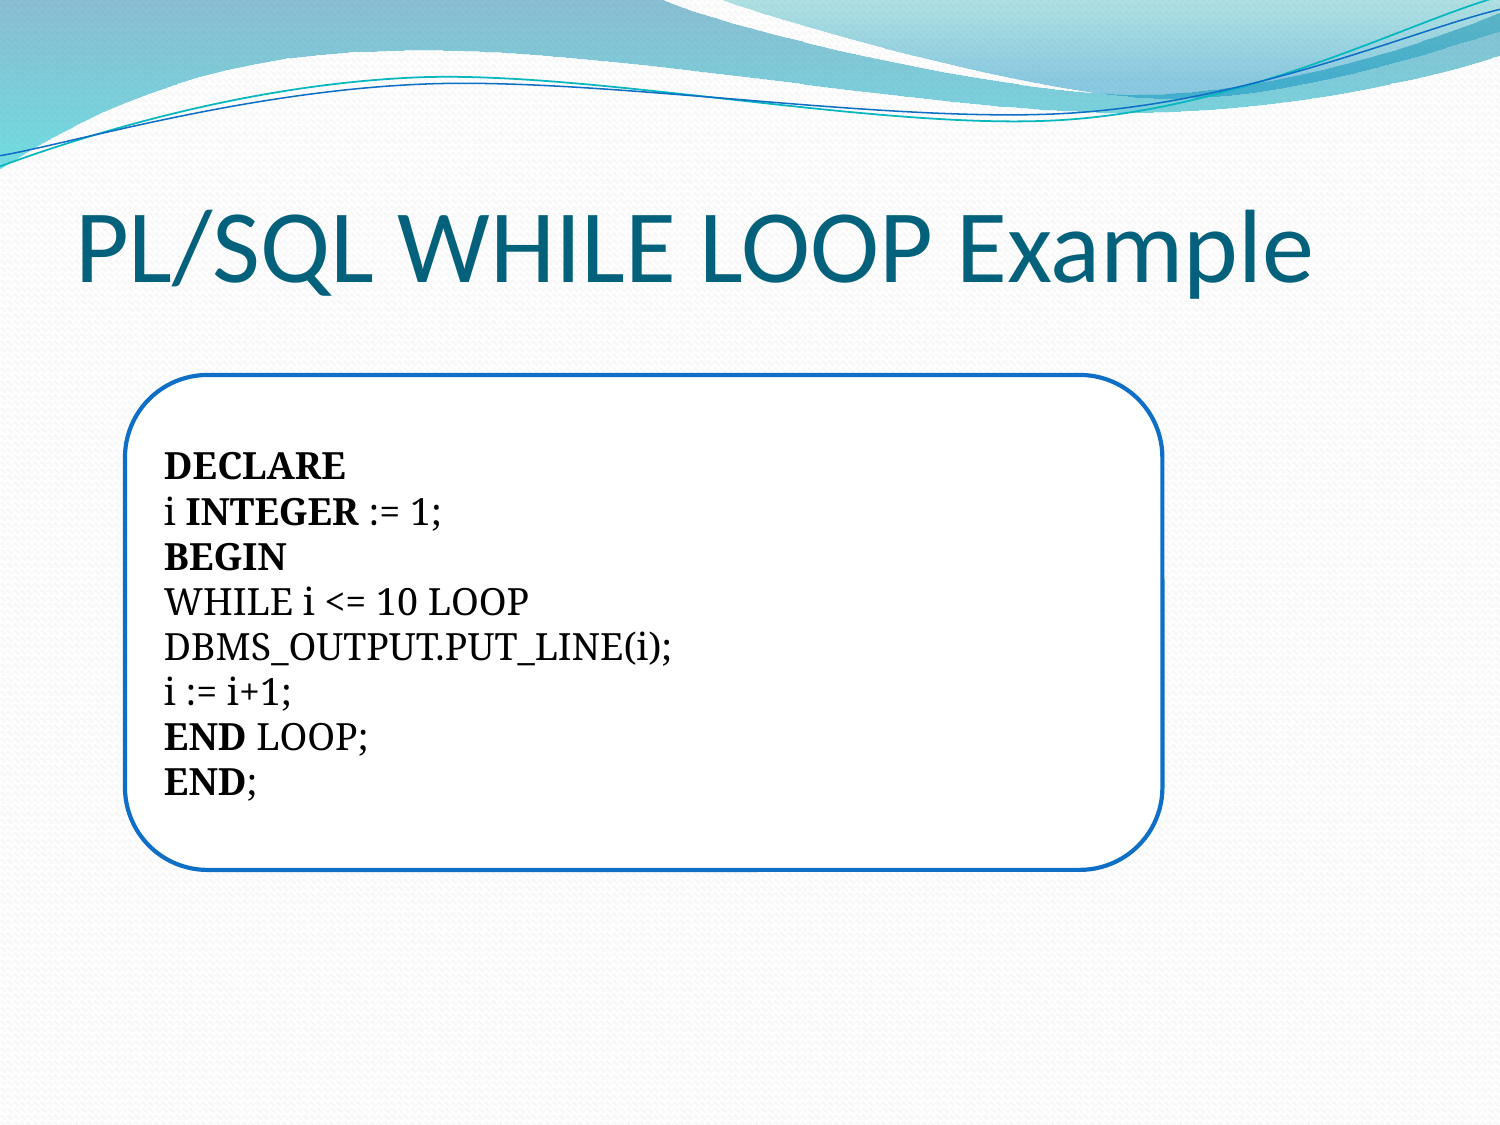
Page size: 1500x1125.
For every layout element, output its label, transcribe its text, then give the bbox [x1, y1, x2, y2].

title PL/SQL WHILE LOOP Example [75, 115, 1425, 303]
text_box DECLARE i INTEGER := 1; BEGIN WHILE i <= 10 LOOP DBMS_OUTPUT.PUT_LINE(i); i := i+1; END LOOP; END; [122, 372, 1165, 873]
